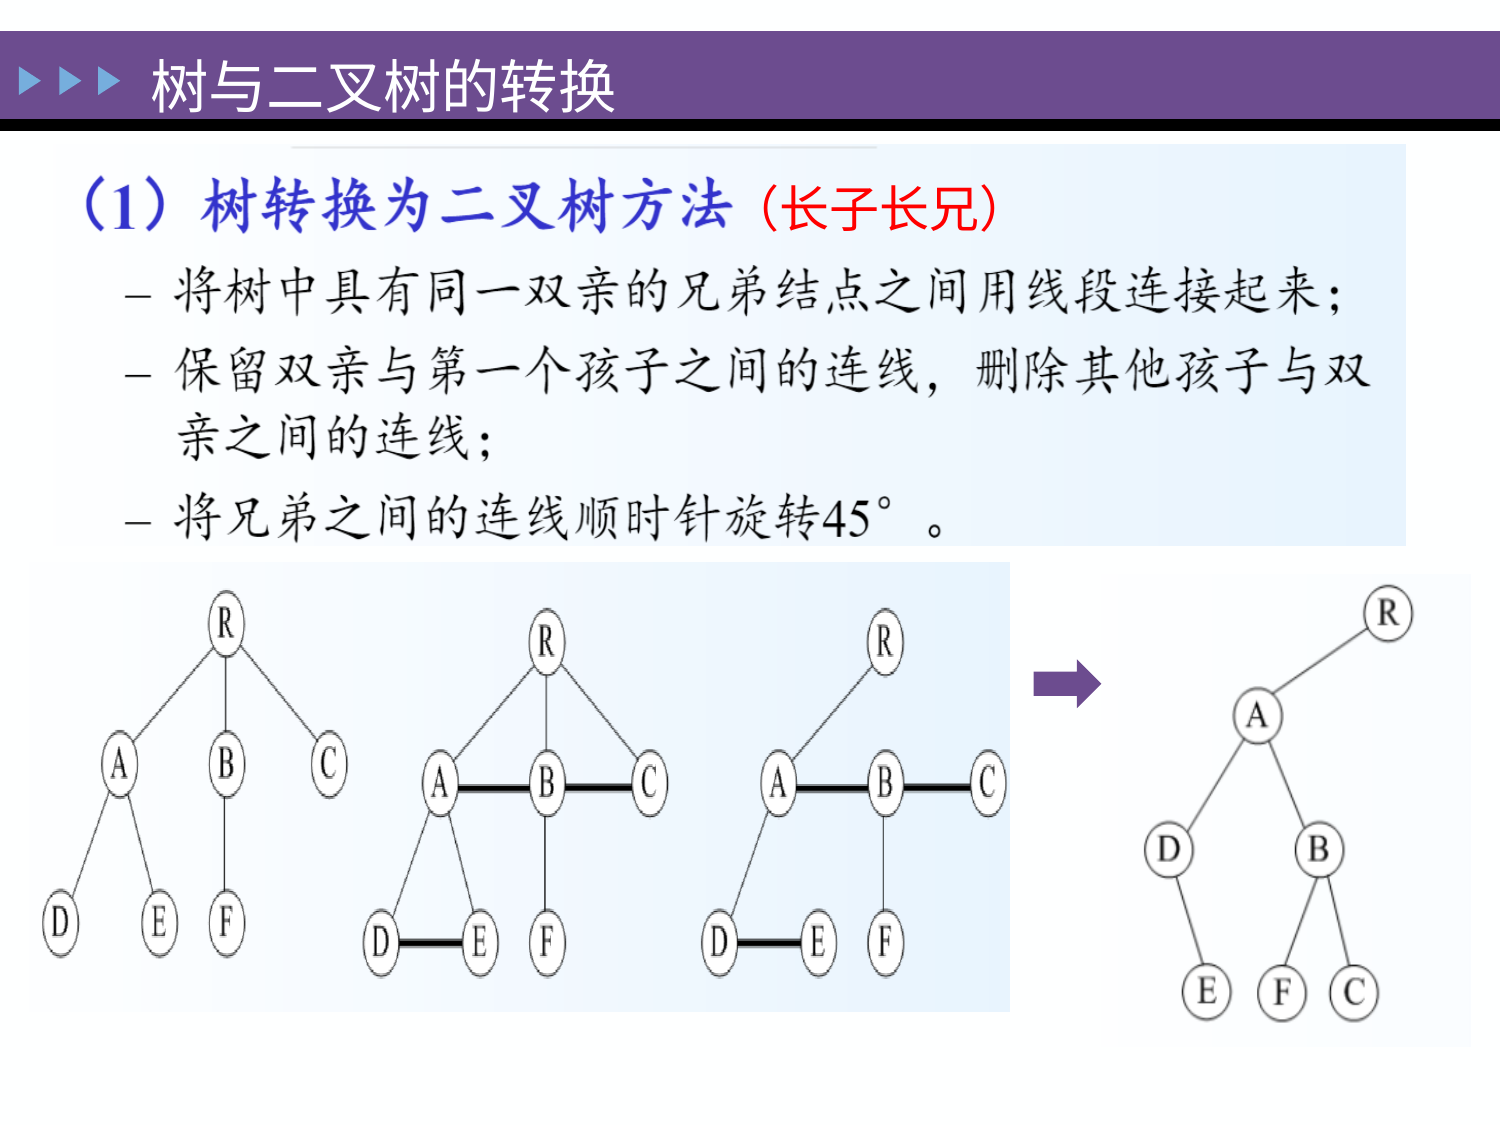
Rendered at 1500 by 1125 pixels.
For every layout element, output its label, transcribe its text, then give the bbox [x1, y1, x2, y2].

picture [52, 143, 1406, 546]
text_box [1033, 573, 1471, 1048]
picture [29, 562, 1011, 1012]
text_box 树与二叉树的转换 [135, 42, 1258, 128]
